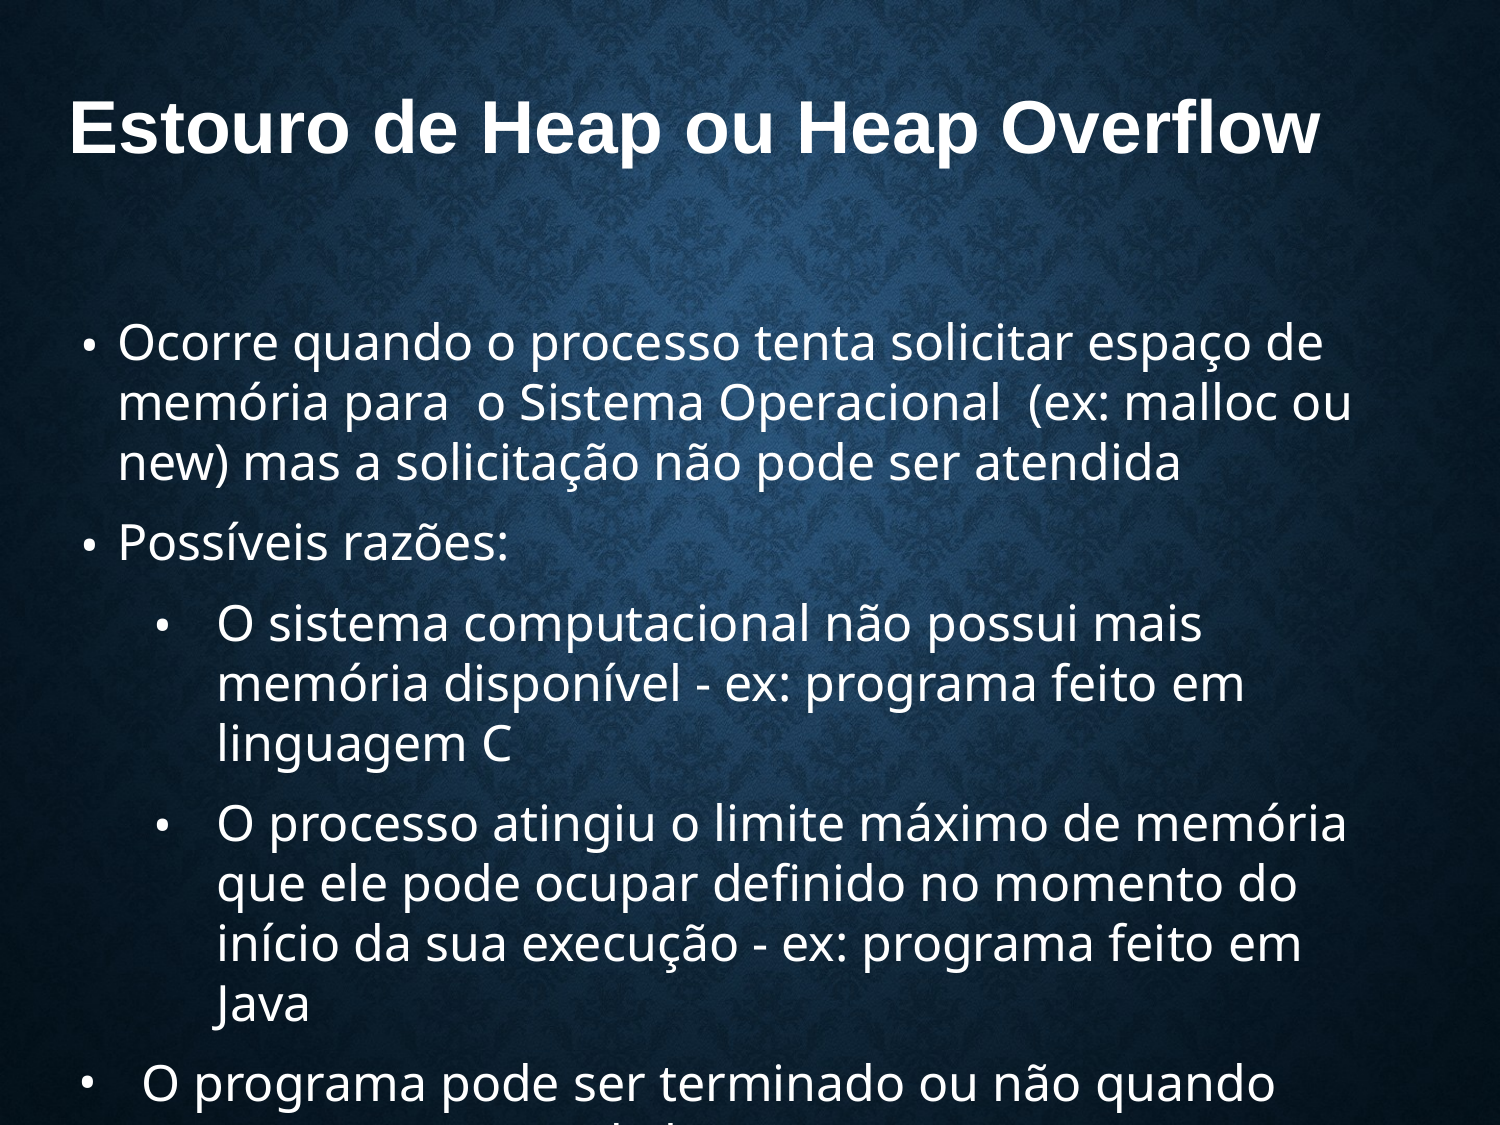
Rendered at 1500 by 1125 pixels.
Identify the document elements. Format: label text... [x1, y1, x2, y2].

picture [0, 0, 1500, 1125]
text_box Ocorre quando o processo tenta solicitar espaço de memória para o Sistema Operacional (ex: malloc ou new) mas a solicitação não pode ser atendida Possíveis razões: O sistema computacional não possui mais memória disponível - ex: programa feito em linguagem C O processo atingiu o limite máximo de memória que ele pode ocupar definido no momento do início da sua execução - ex: programa feito em Java O programa pode ser terminado ou não quando ocorre um estouro de heap. [66, 299, 1405, 1125]
title Estouro de Heap ou Heap Overflow [66, 76, 1464, 266]
